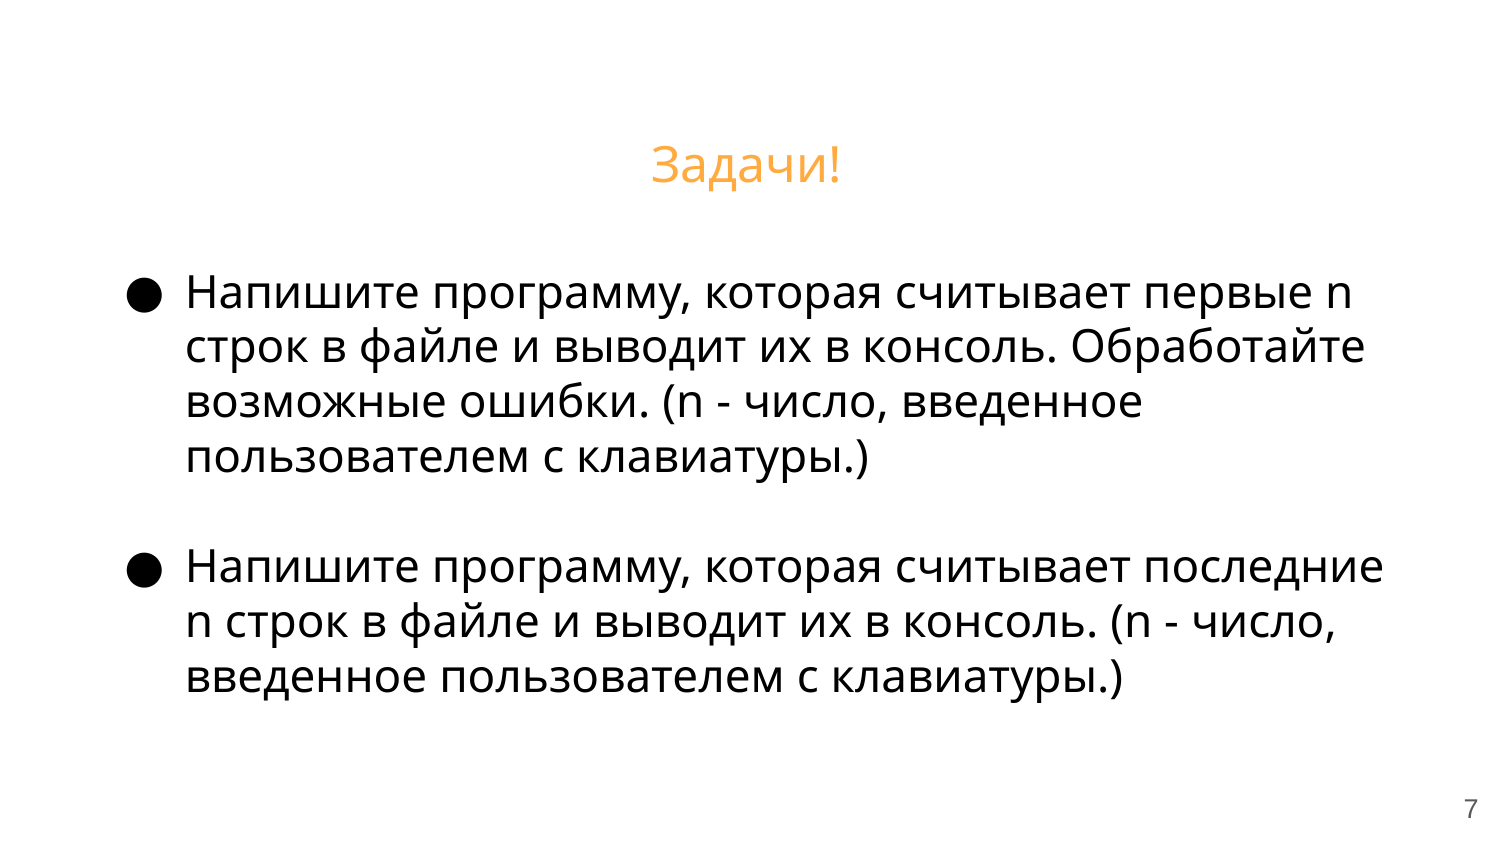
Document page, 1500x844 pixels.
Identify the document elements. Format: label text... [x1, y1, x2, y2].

text_box Задачи! [636, 117, 864, 208]
text_box Напишите программу, которая считывает первые n строк в файле и выводит их в консоль. Обработайте возможные ошибки. (n - число, введенное пользователем с клавиатуры.) Напишите программу, которая считывает последние n строк в файле и выводит их в консоль. (n - число, введенное пользователем с клавиатуры.) [94, 247, 1406, 717]
slide_number ‹#› [1403, 779, 1494, 844]
